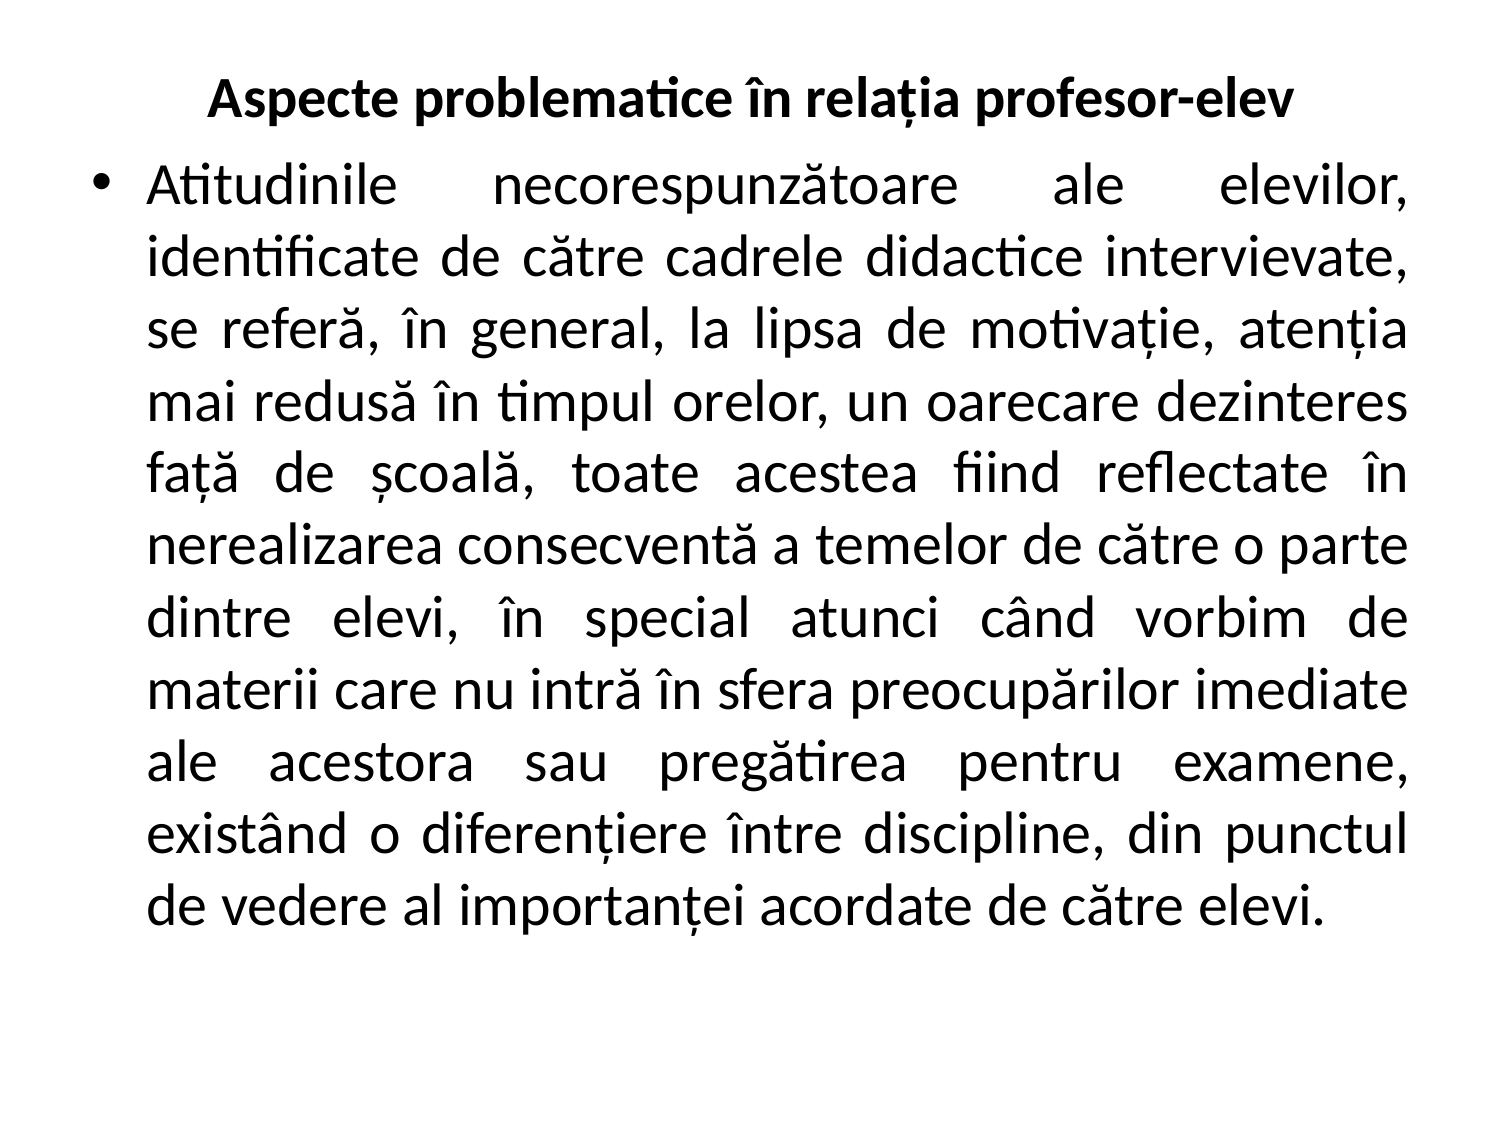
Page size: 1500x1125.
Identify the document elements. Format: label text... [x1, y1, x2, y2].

title Aspecte problematice în relația profesor-elev [76, 0, 1427, 188]
list Atitudinile necorespunzătoare ale elevilor, identificate de către cadrele didactice intervievate, se referă, în general, la lipsa de motivație, atenția mai redusă în timpul orelor, un oarecare dezinteres față de școală, toate acestea fiind reflectate în nerealizarea consecventă a temelor de către o parte dintre elevi, în special atunci când vorbim de materii care nu intră în sfera preocupărilor imediate ale acestora sau pregătirea pentru examene, existând o diferențiere între discipline, din punctul de vedere al importanței acordate de către elevi. [76, 137, 1425, 1005]
